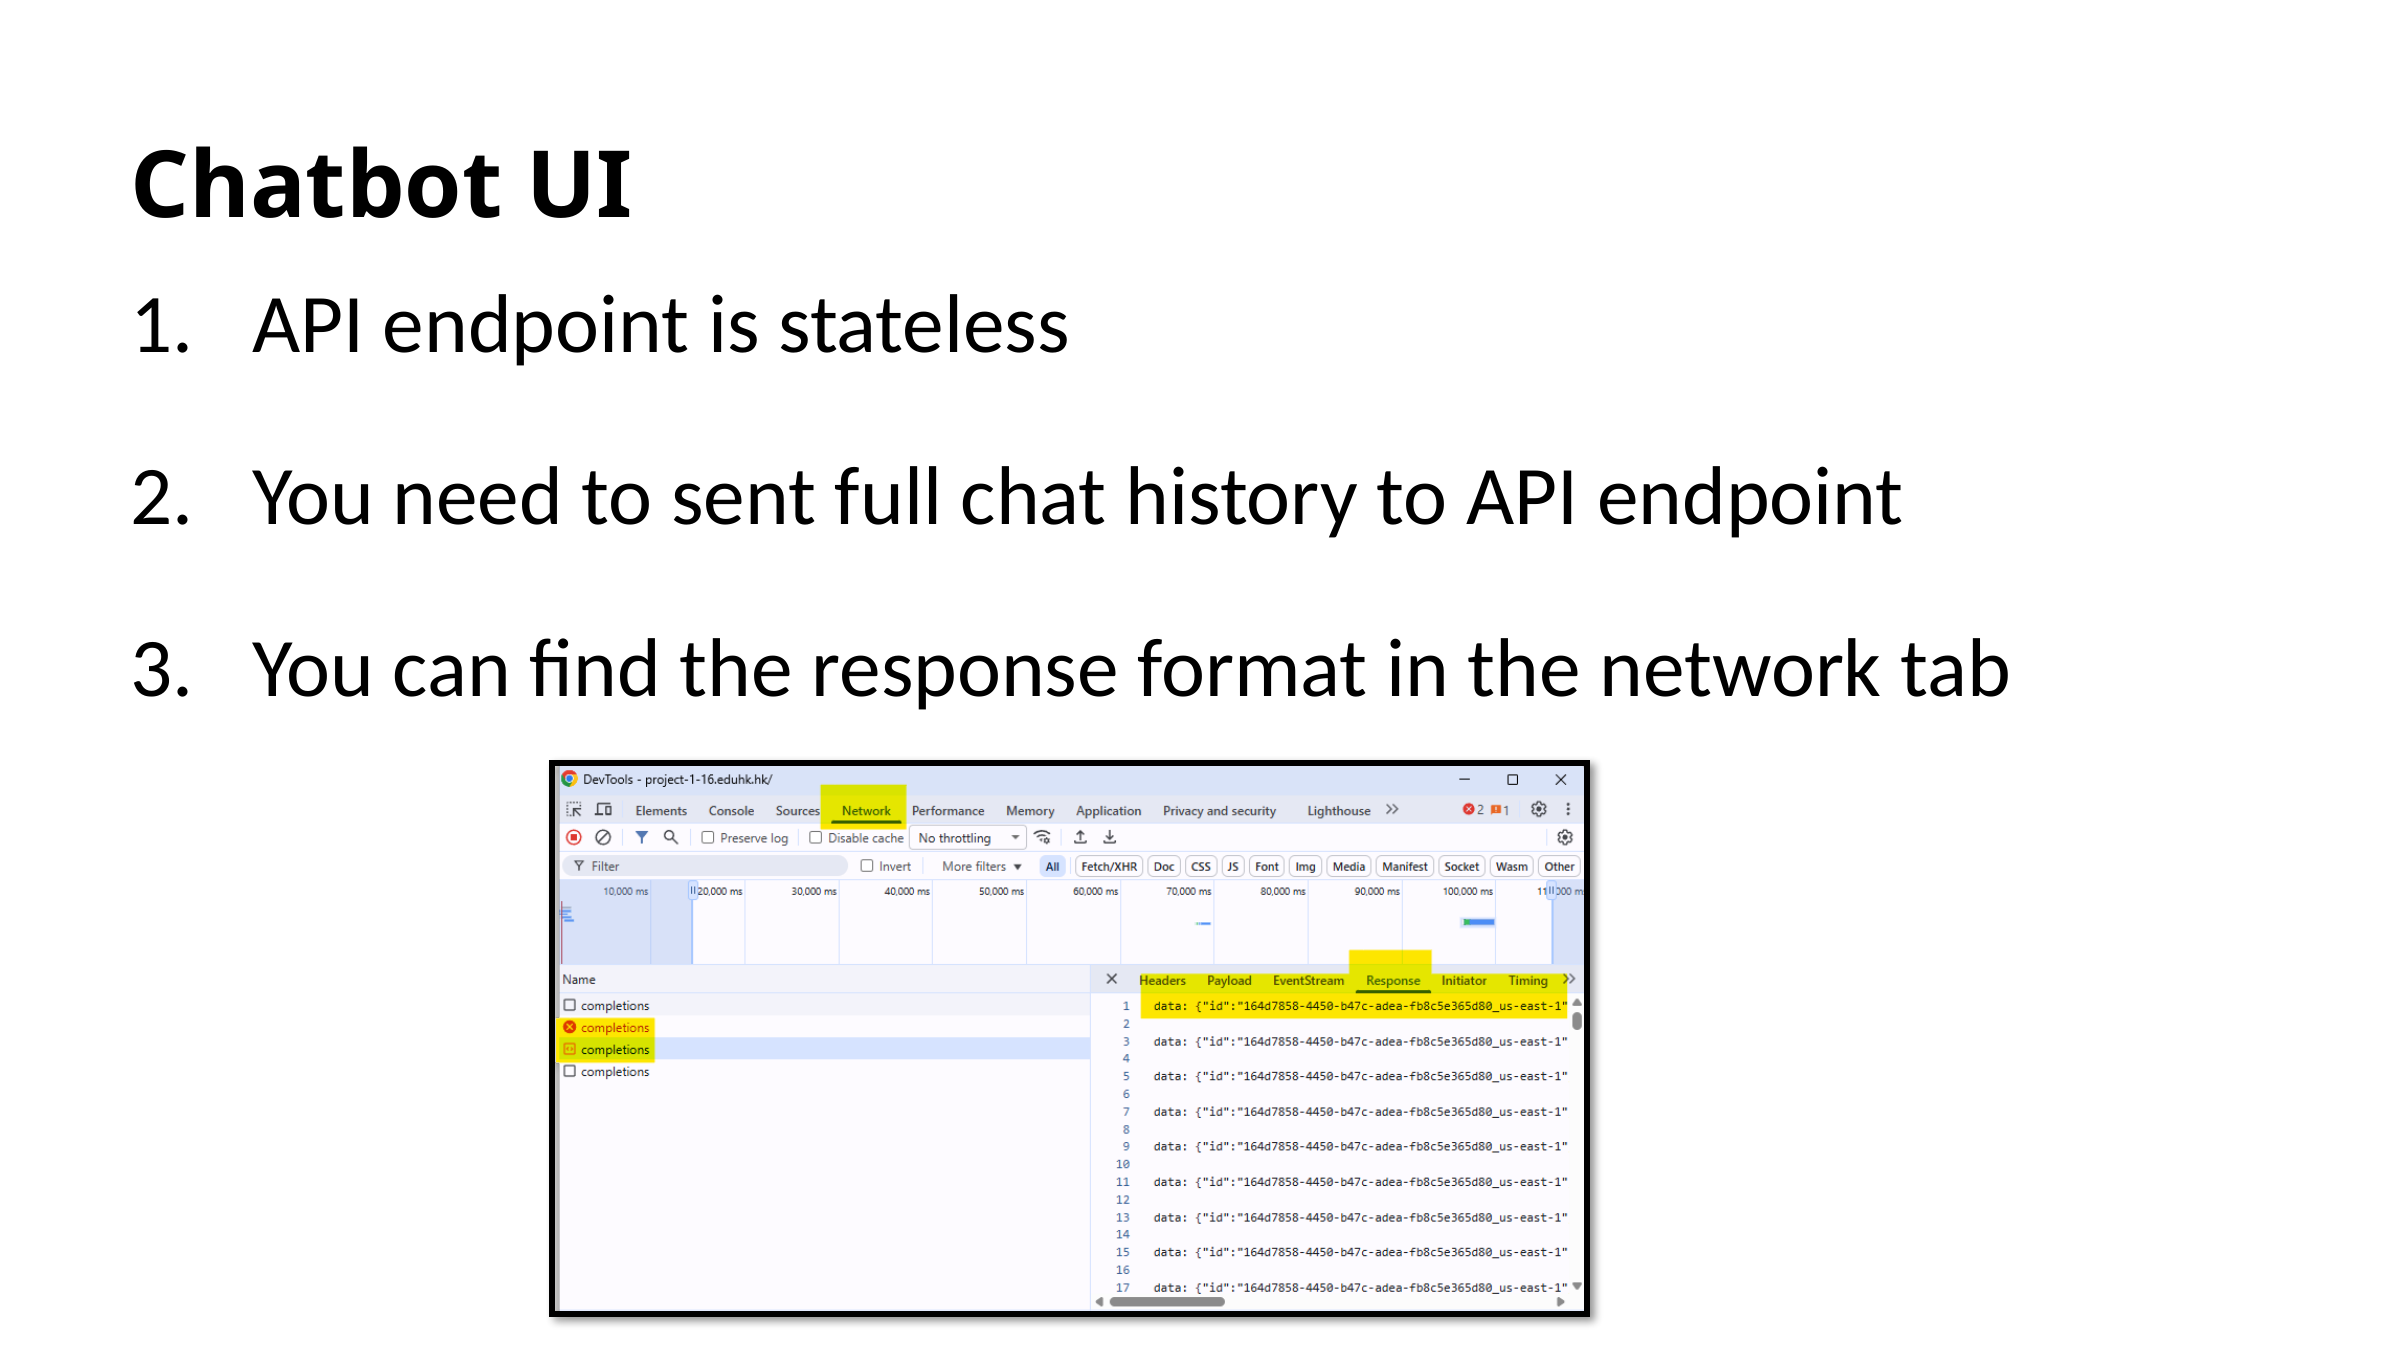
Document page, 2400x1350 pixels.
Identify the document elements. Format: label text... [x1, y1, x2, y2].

text_box API endpoint is stateless You need to sent full chat history to API endpoint You can find the response format in the network tab [130, 311, 2117, 1077]
text_box Chatbot UI [130, 120, 1785, 238]
picture [555, 765, 1585, 1311]
